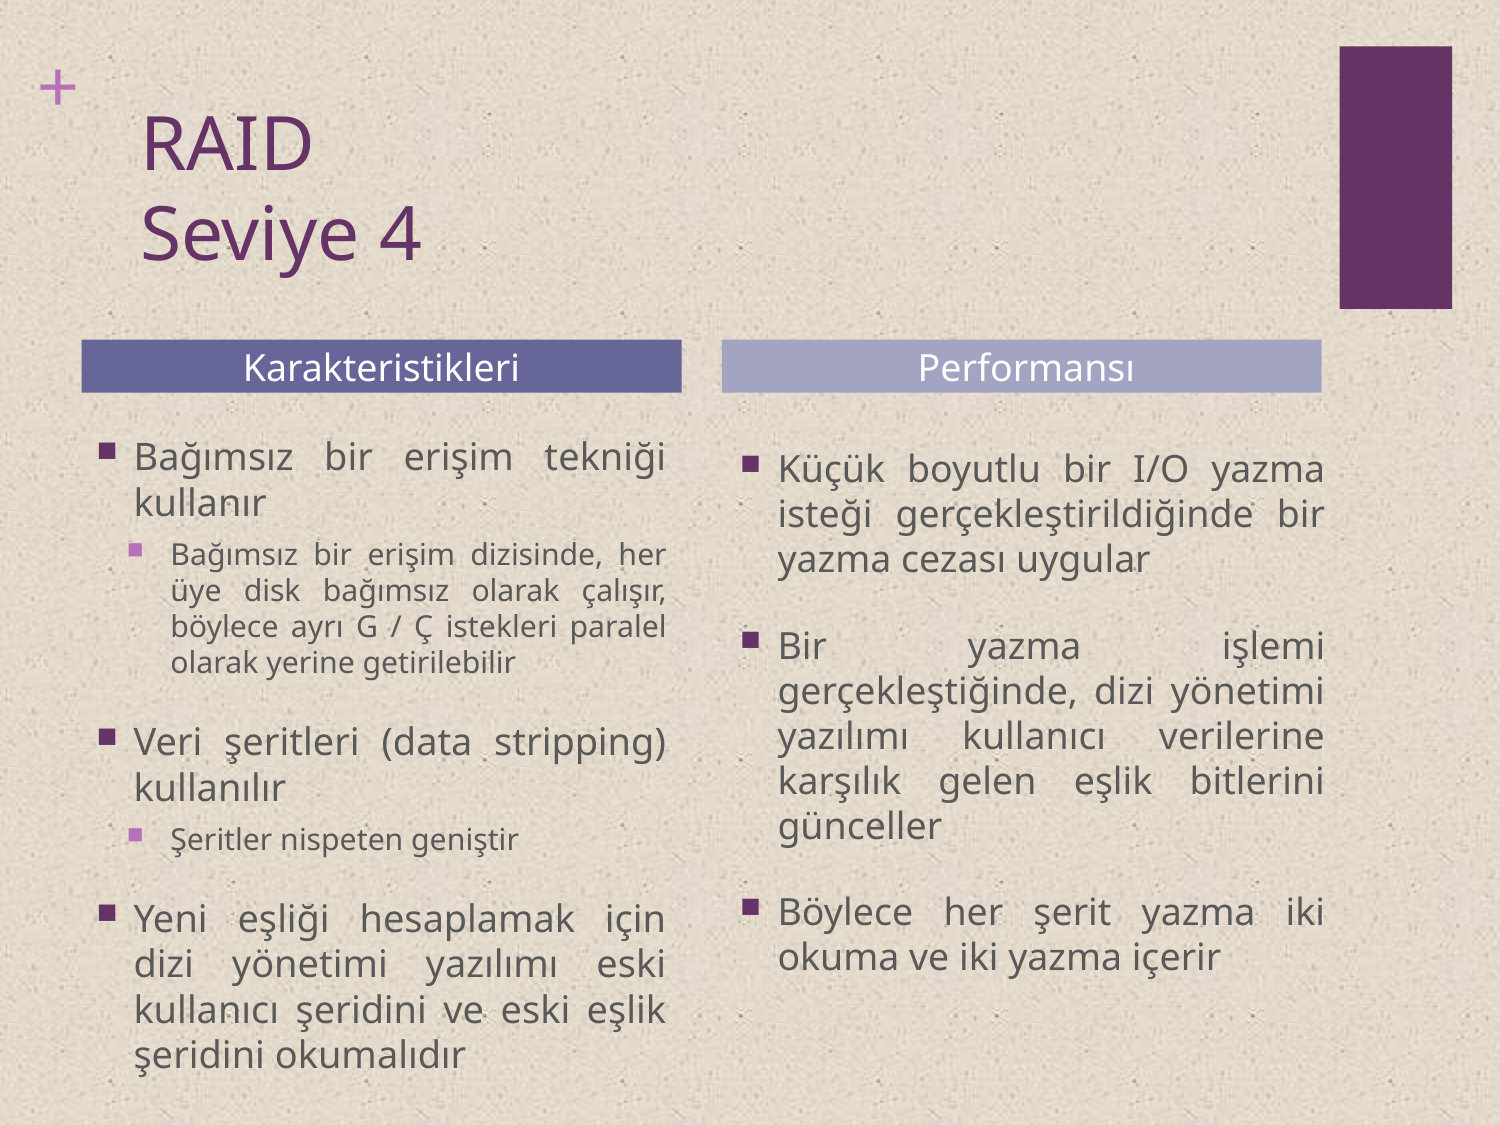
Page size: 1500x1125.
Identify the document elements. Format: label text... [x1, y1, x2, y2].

list Küçük boyutlu bir I/O yazma isteği gerçekleştirildiğinde bir yazma cezası uygular Bir yazma işlemi gerçekleştiğinde, dizi yönetimi yazılımı kullanıcı verilerine karşılık gelen eşlik bitlerini günceller Böylece her şerit yazma iki okuma ve iki yazma içerir [725, 437, 1341, 1063]
list Bağımsız bir erişim tekniği kullanır Bağımsız bir erişim dizisinde, her üye disk bağımsız olarak çalışır, böylece ayrı G / Ç istekleri paralel olarak yerine getirilebilir Veri şeritleri (data stripping) kullanılır Şeritler nispeten geniştir Yeni eşliği hesaplamak için dizi yönetimi yazılımı eski kullanıcı şeridini ve eski eşlik şeridini okumalıdır [81, 425, 682, 1088]
picture [0, 0, 1500, 1125]
list Karakteristikleri [81, 339, 682, 393]
title RAID Seviye 4 [125, 87, 444, 271]
list Performansı [721, 339, 1322, 393]
